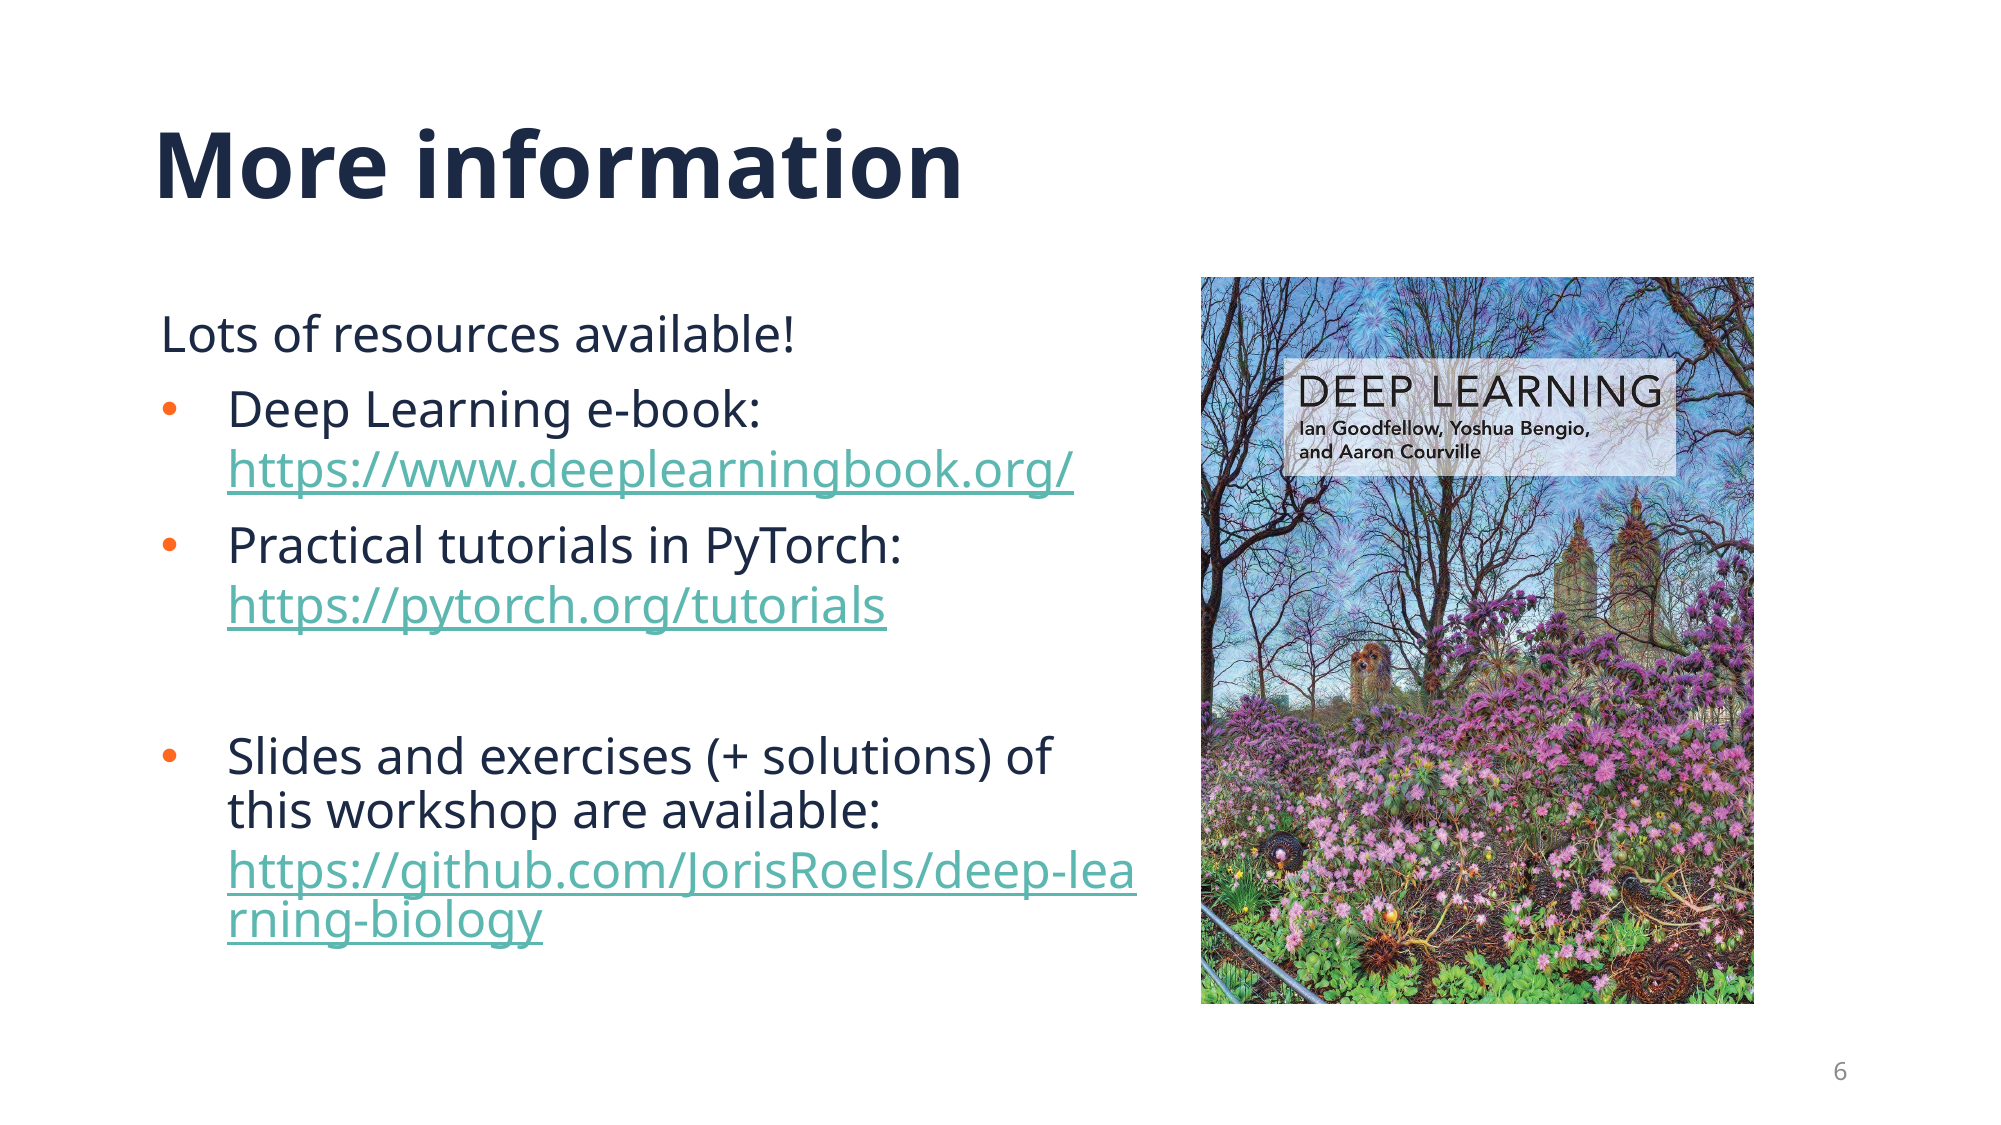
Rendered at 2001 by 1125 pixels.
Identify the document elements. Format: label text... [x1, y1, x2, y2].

slide_number 6 [1412, 1042, 1863, 1103]
list Lots of resources available! Deep Learning e-book: https://www.deeplearningbook.org/ Practical tutorials in PyTorch: https://pytorch.org/tutorials Slides and exercises (+ solutions) of this workshop are available: https://github.com/JorisRoels/deep-learning-biology [137, 302, 1156, 1004]
title More information [137, 59, 1863, 278]
picture [1201, 277, 1754, 1004]
